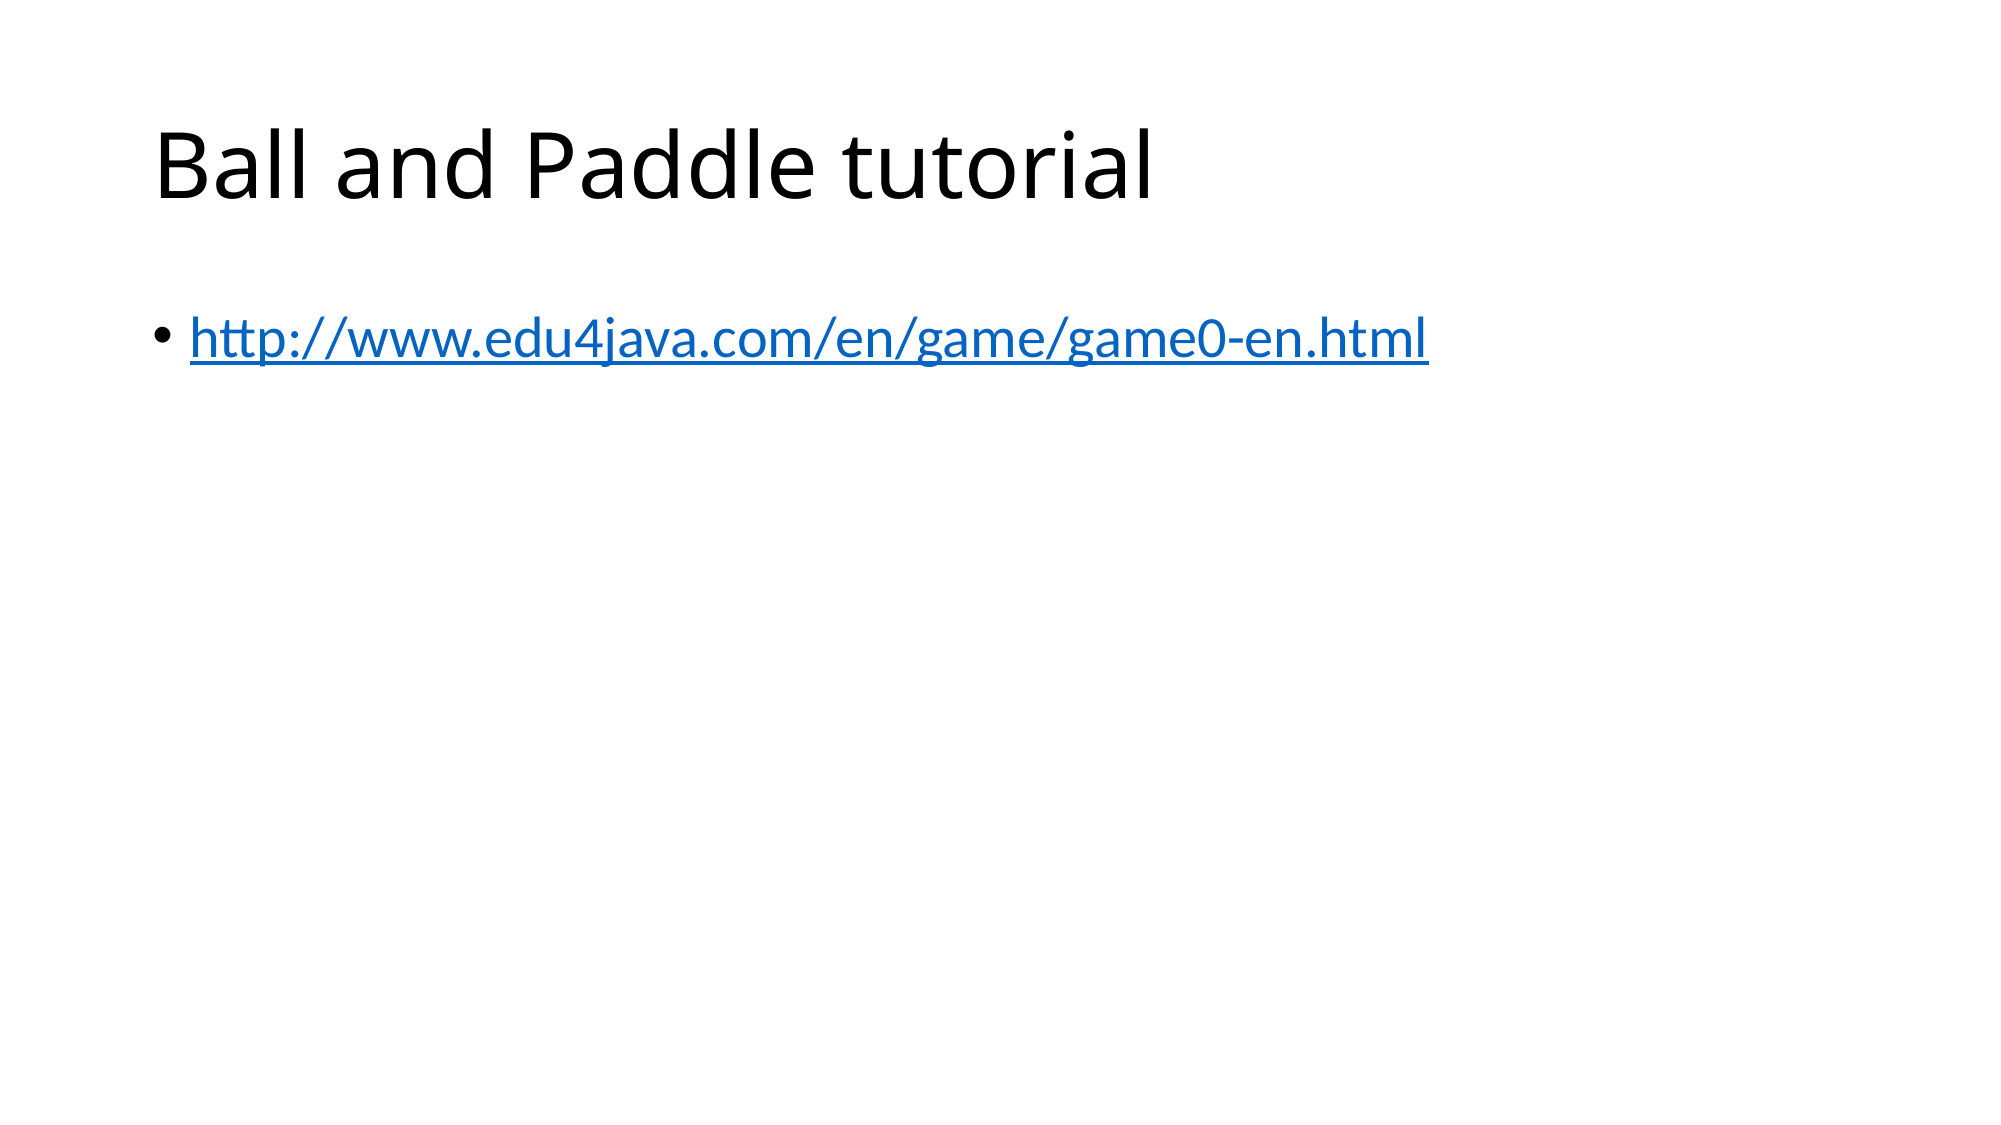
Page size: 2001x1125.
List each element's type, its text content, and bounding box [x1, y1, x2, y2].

title Ball and Paddle tutorial [137, 59, 1863, 278]
list http://www.edu4java.com/en/game/game0-en.html [137, 299, 1863, 1014]
